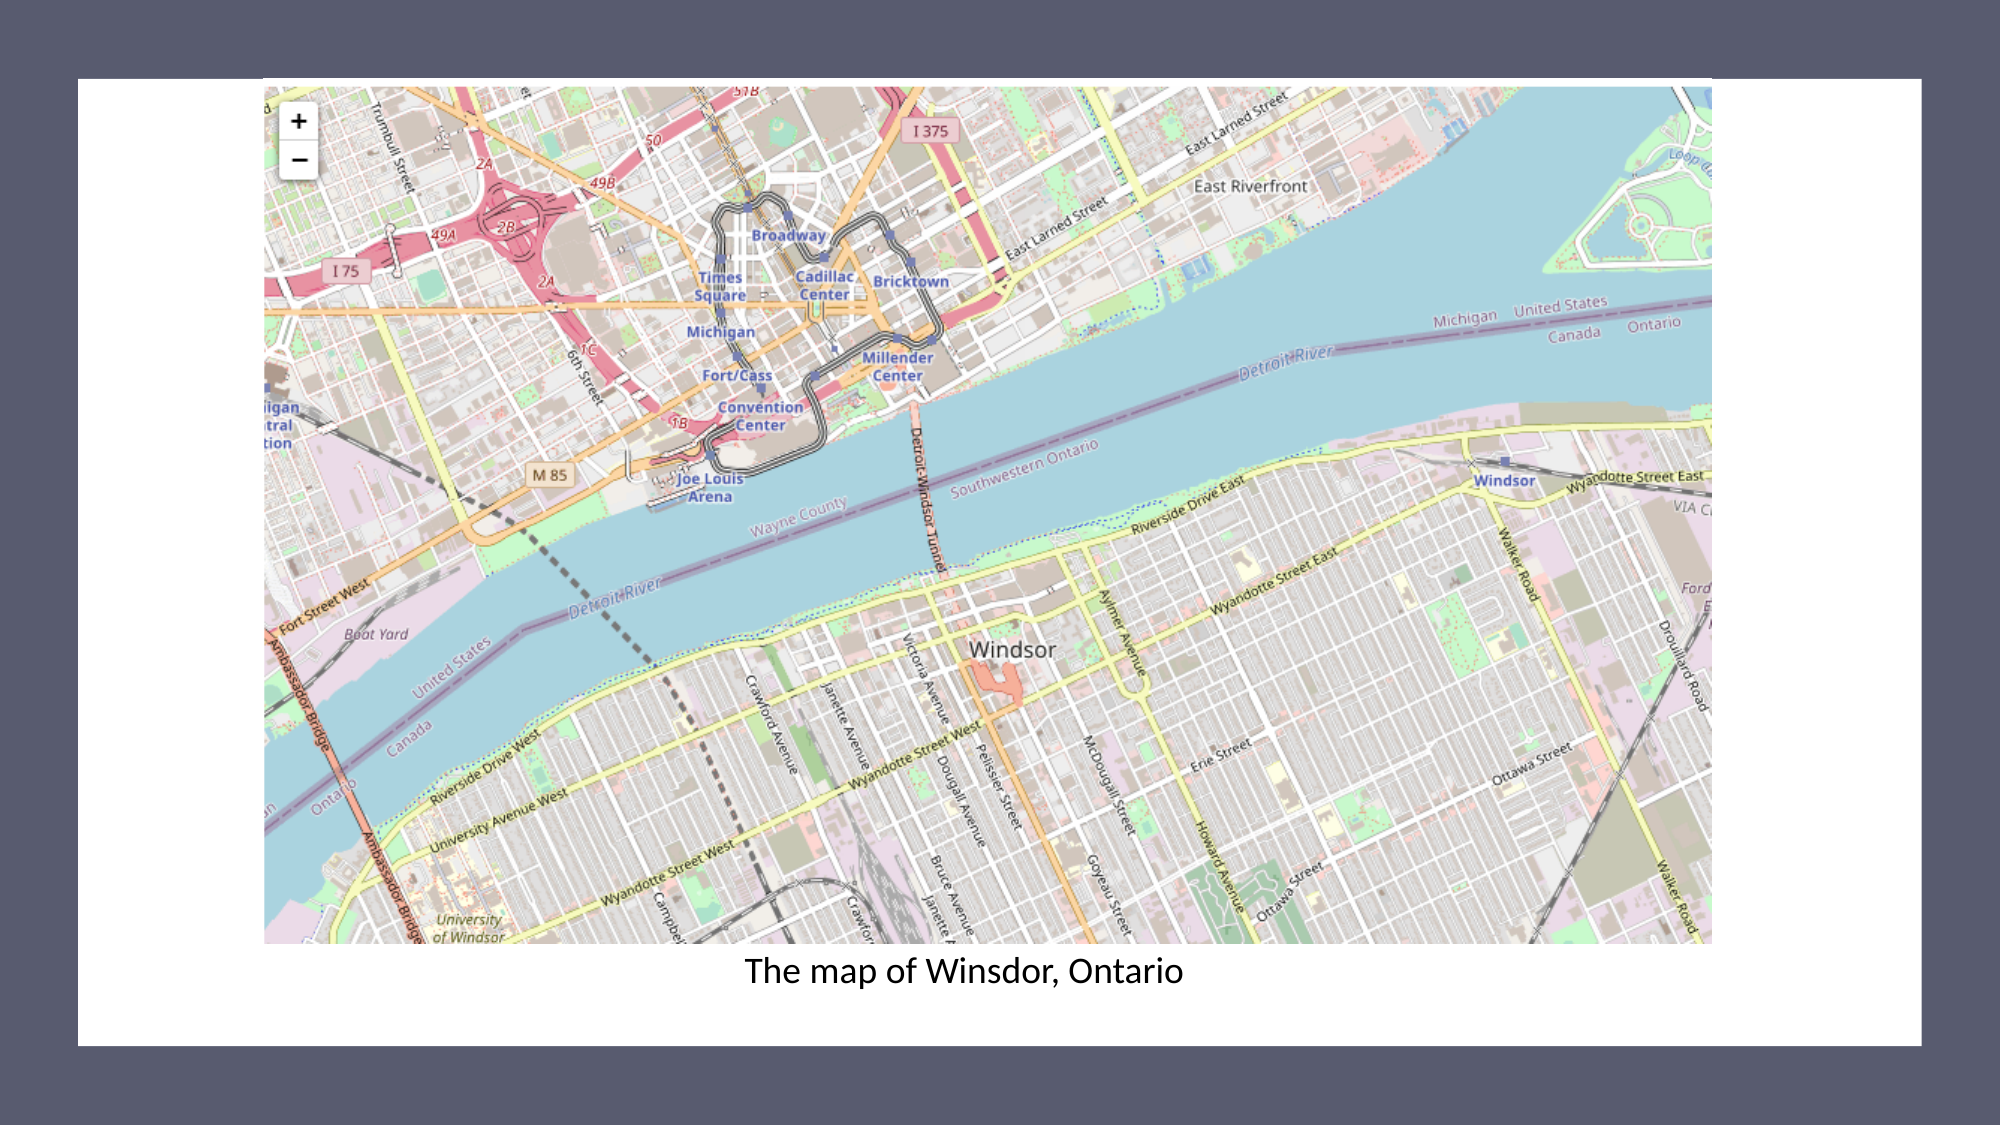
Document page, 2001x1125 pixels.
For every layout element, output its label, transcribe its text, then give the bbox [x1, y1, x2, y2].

text_box The map of Winsdor, Ontario [263, 948, 1666, 999]
picture [263, 78, 1713, 945]
text_box [0, 0, 2000, 1125]
text_box [77, 77, 1923, 1048]
